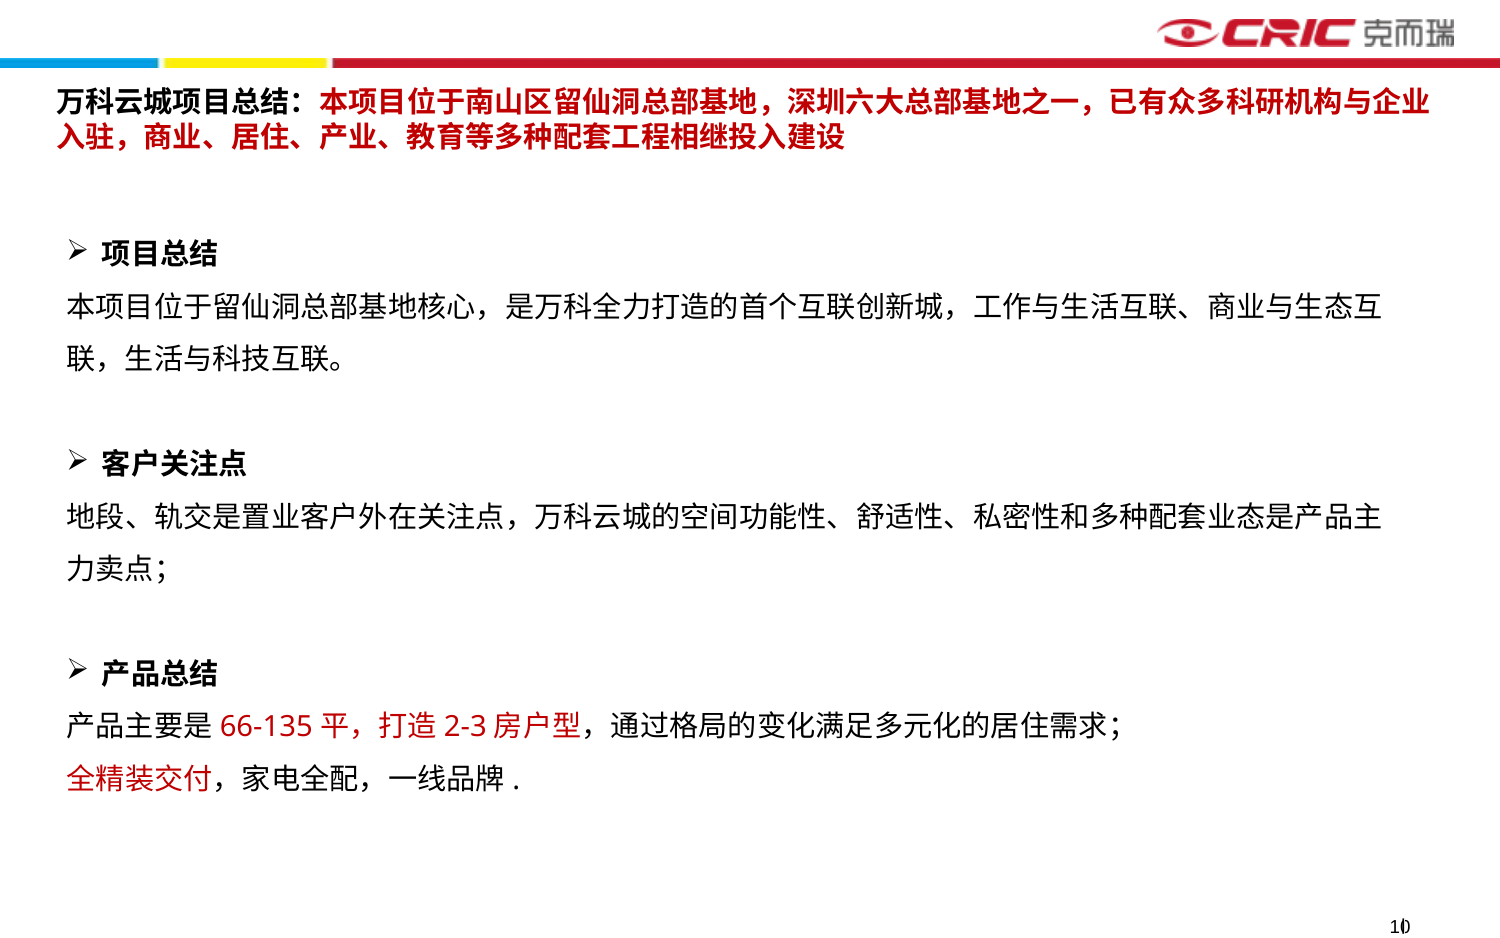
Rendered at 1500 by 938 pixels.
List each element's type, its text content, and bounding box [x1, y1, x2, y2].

text_box 万科云城项目总结：本项目位于南山区留仙洞总部基地，深圳六大总部基地之一，已有众多科研机构与企业入驻，商业、居住、产业、教育等多种配套工程相继投入建设 [41, 75, 1471, 161]
picture [1157, 19, 1454, 47]
picture [155, 58, 1500, 68]
text_box 项目总结 本项目位于留仙洞总部基地核心，是万科全力打造的首个互联创新城，工作与生活互联、商业与生态互联，生活与科技互联。 客户关注点 地段、轨交是置业客户外在关注点，万科云城的空间功能性、舒适性、私密性和多种配套业态是产品主力卖点； 产品总结 产品主要是66-135平，打造2-3房户型，通过格局的变化满足多元化的居住需求； 全精装交付，家电全配，一线品牌. [51, 210, 1408, 803]
